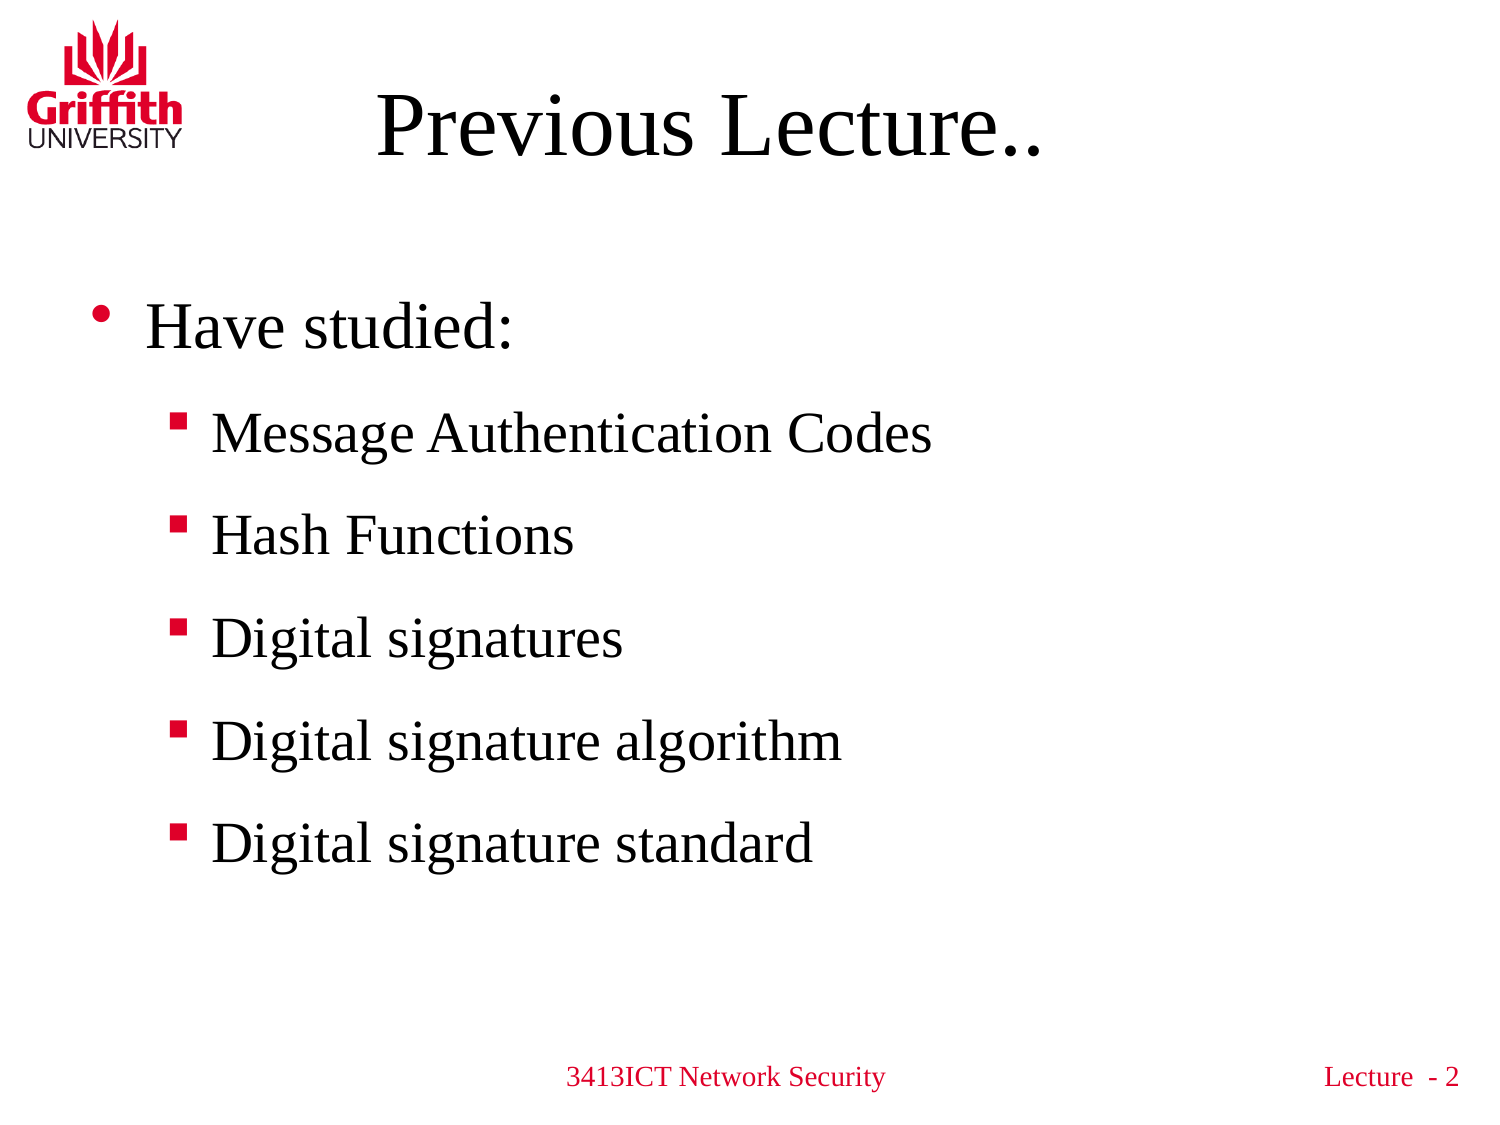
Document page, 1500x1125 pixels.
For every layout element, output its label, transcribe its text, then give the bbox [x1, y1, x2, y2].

slide_number Lecture - 2 [1049, 1049, 1476, 1101]
title Previous Lecture.. [187, 24, 1235, 213]
footer 3413ICT Network Security [430, 1049, 1022, 1101]
picture [23, 15, 186, 151]
list Have studied: Message Authentication Codes Hash Functions Digital signatures Digital signature algorithm Digital signature standard [74, 249, 1426, 1051]
